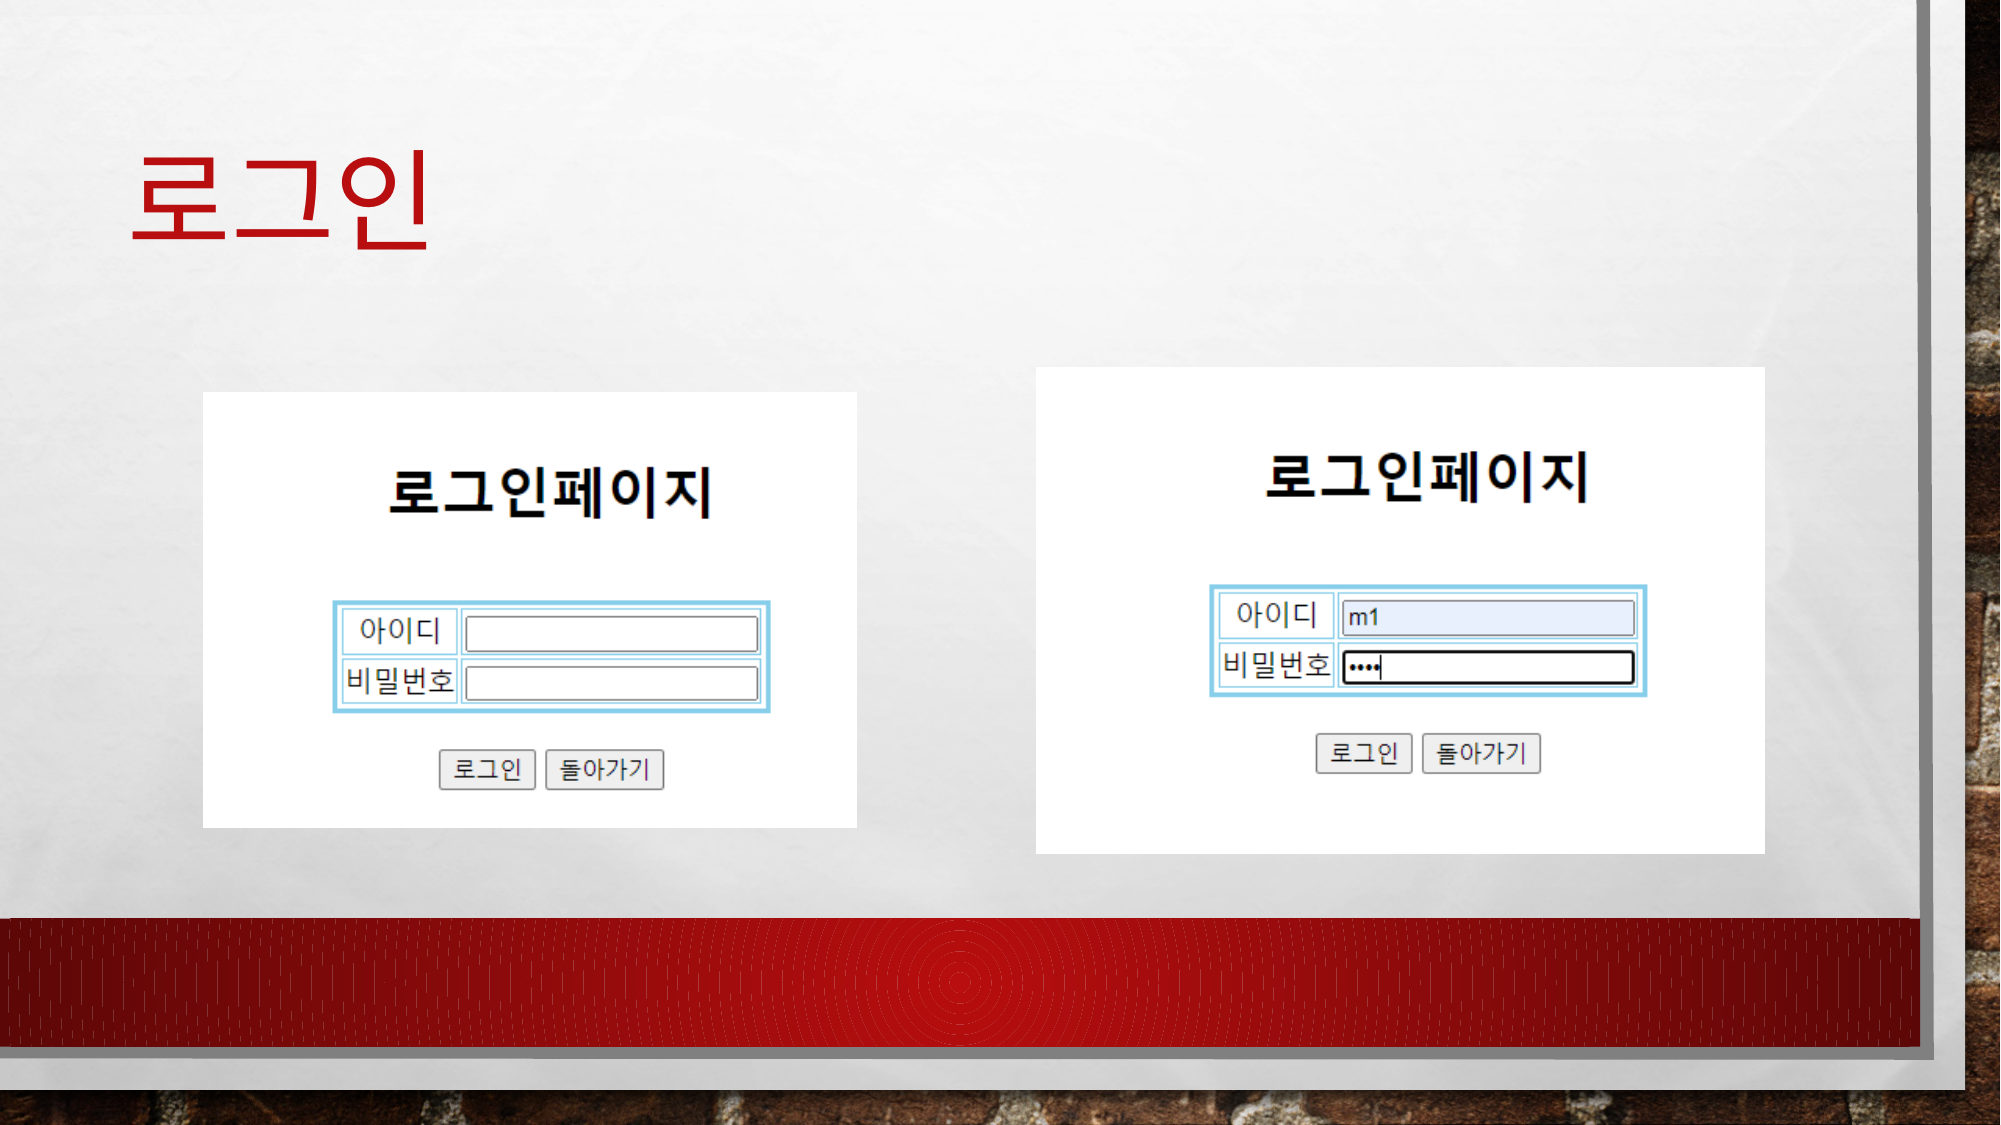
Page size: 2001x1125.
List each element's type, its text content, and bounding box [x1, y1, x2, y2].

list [1036, 366, 1765, 854]
picture [0, 0, 2000, 1125]
title 로그인 [112, 112, 1818, 303]
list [202, 392, 857, 828]
